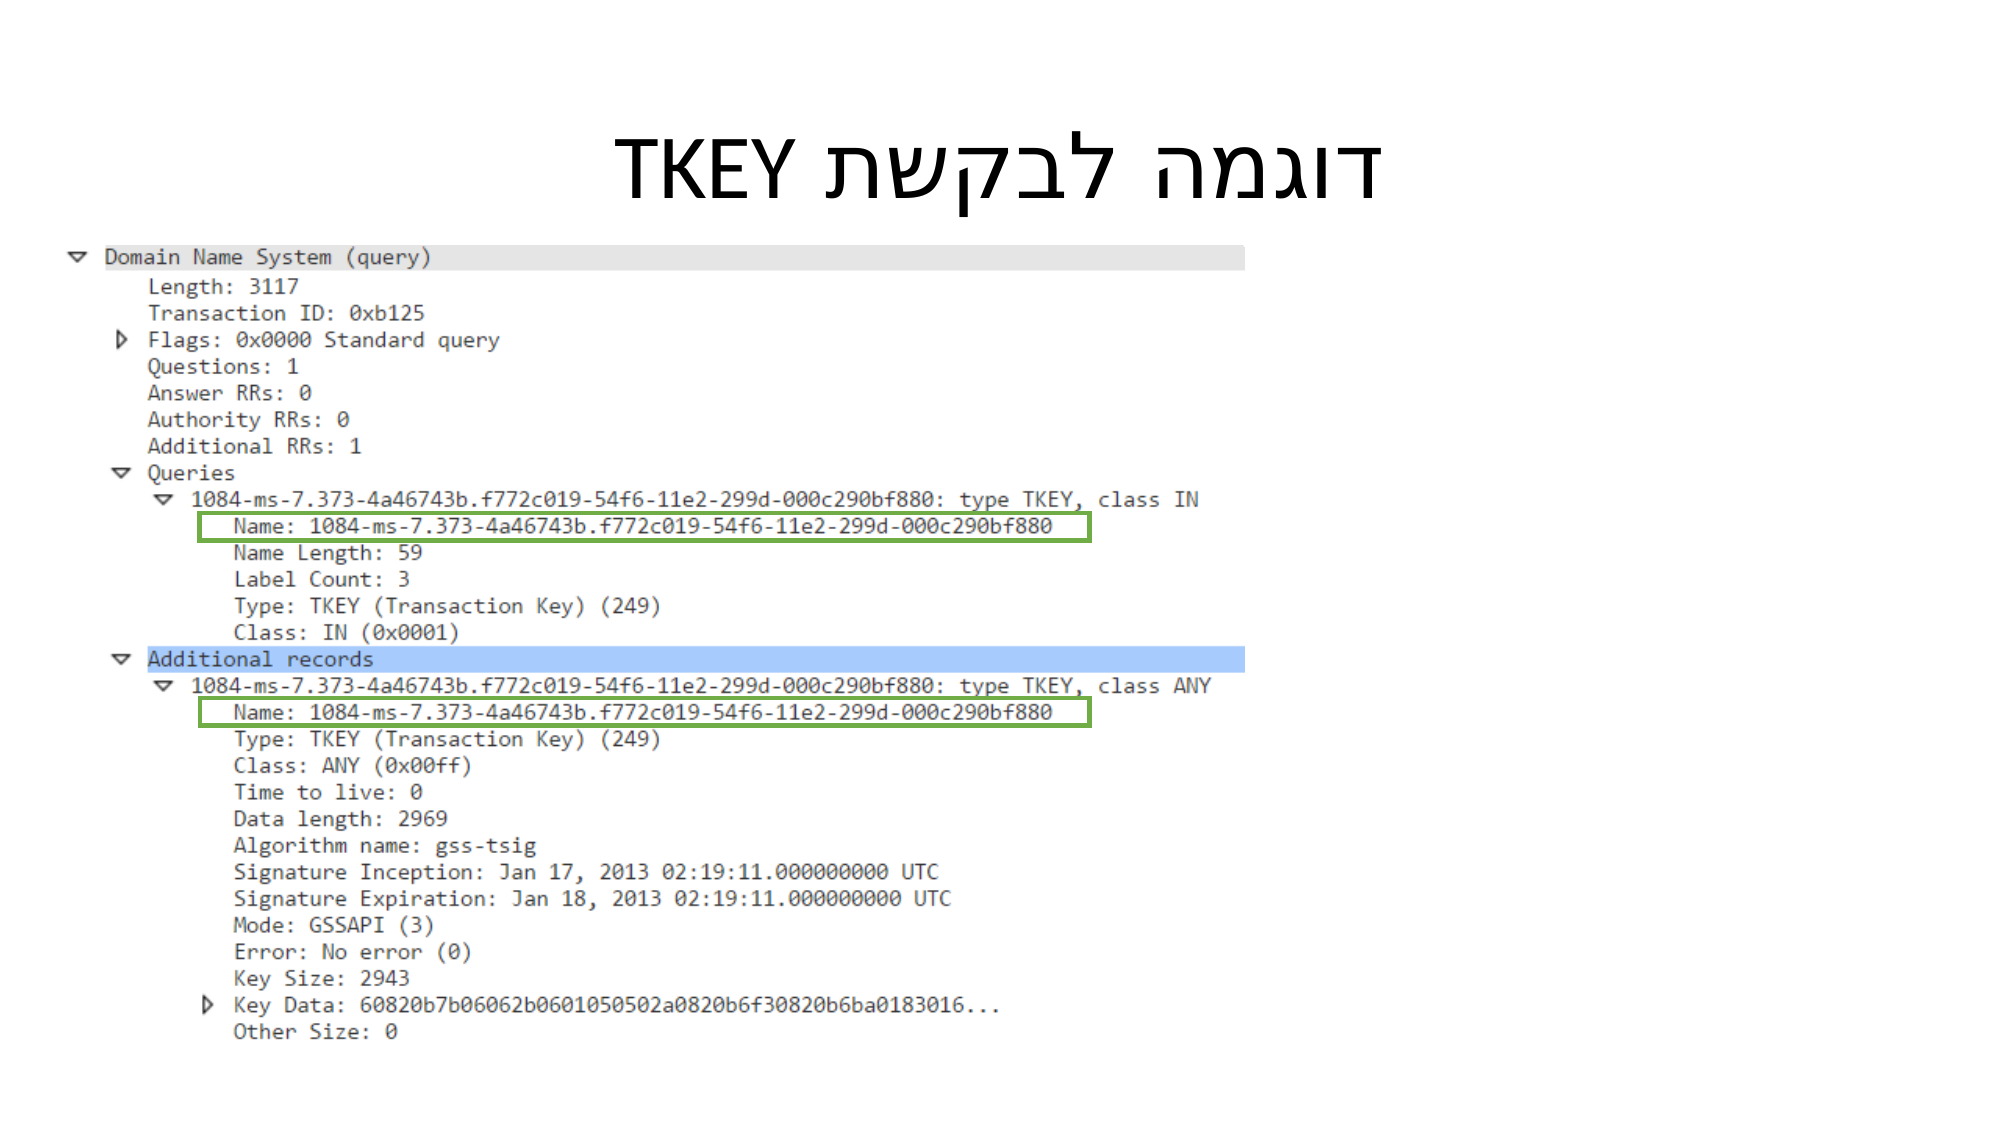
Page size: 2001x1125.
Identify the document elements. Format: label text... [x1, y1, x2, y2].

picture [60, 244, 1245, 1105]
title דוגמה לבקשת TKEY [137, 59, 1863, 278]
